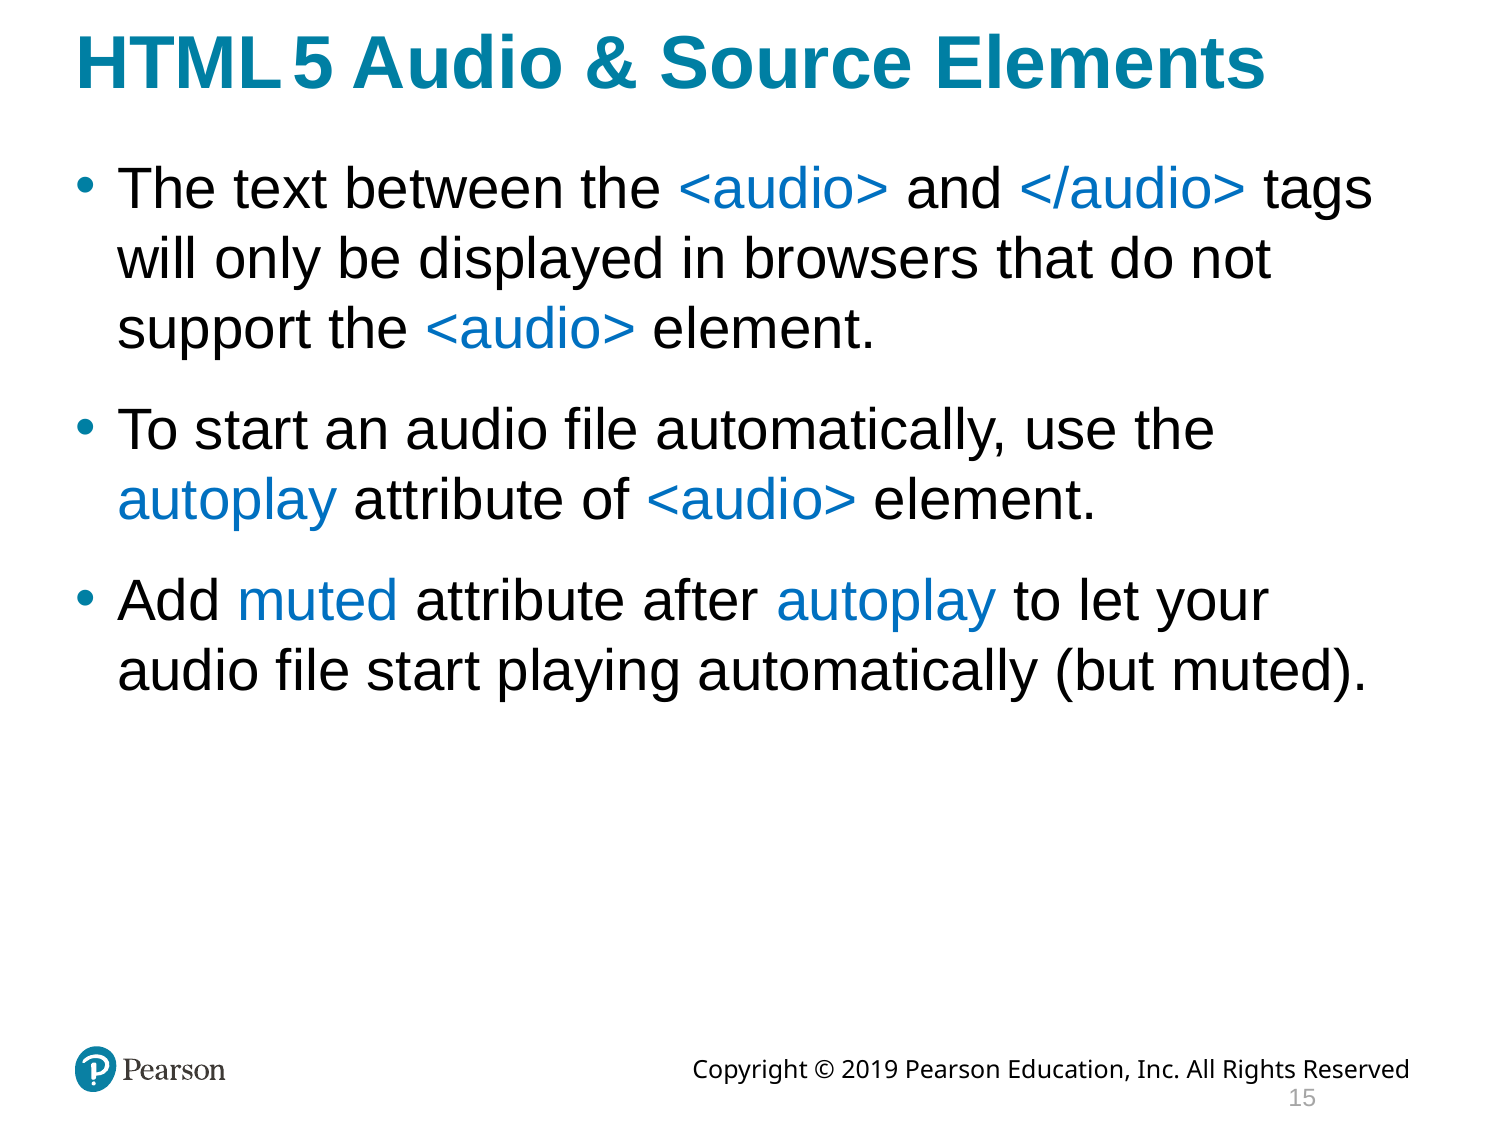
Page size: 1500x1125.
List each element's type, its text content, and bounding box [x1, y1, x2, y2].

list The text between the <audio> and </audio> tags will only be displayed in browsers that do not support the <audio> element. To start an audio file automatically, use the autoplay attribute of <audio> element. Add muted attribute after autoplay to let your audio file start playing automatically (but muted). [75, 149, 1425, 1025]
title H T M L 5 Audio & Source Elements [75, 0, 1413, 104]
